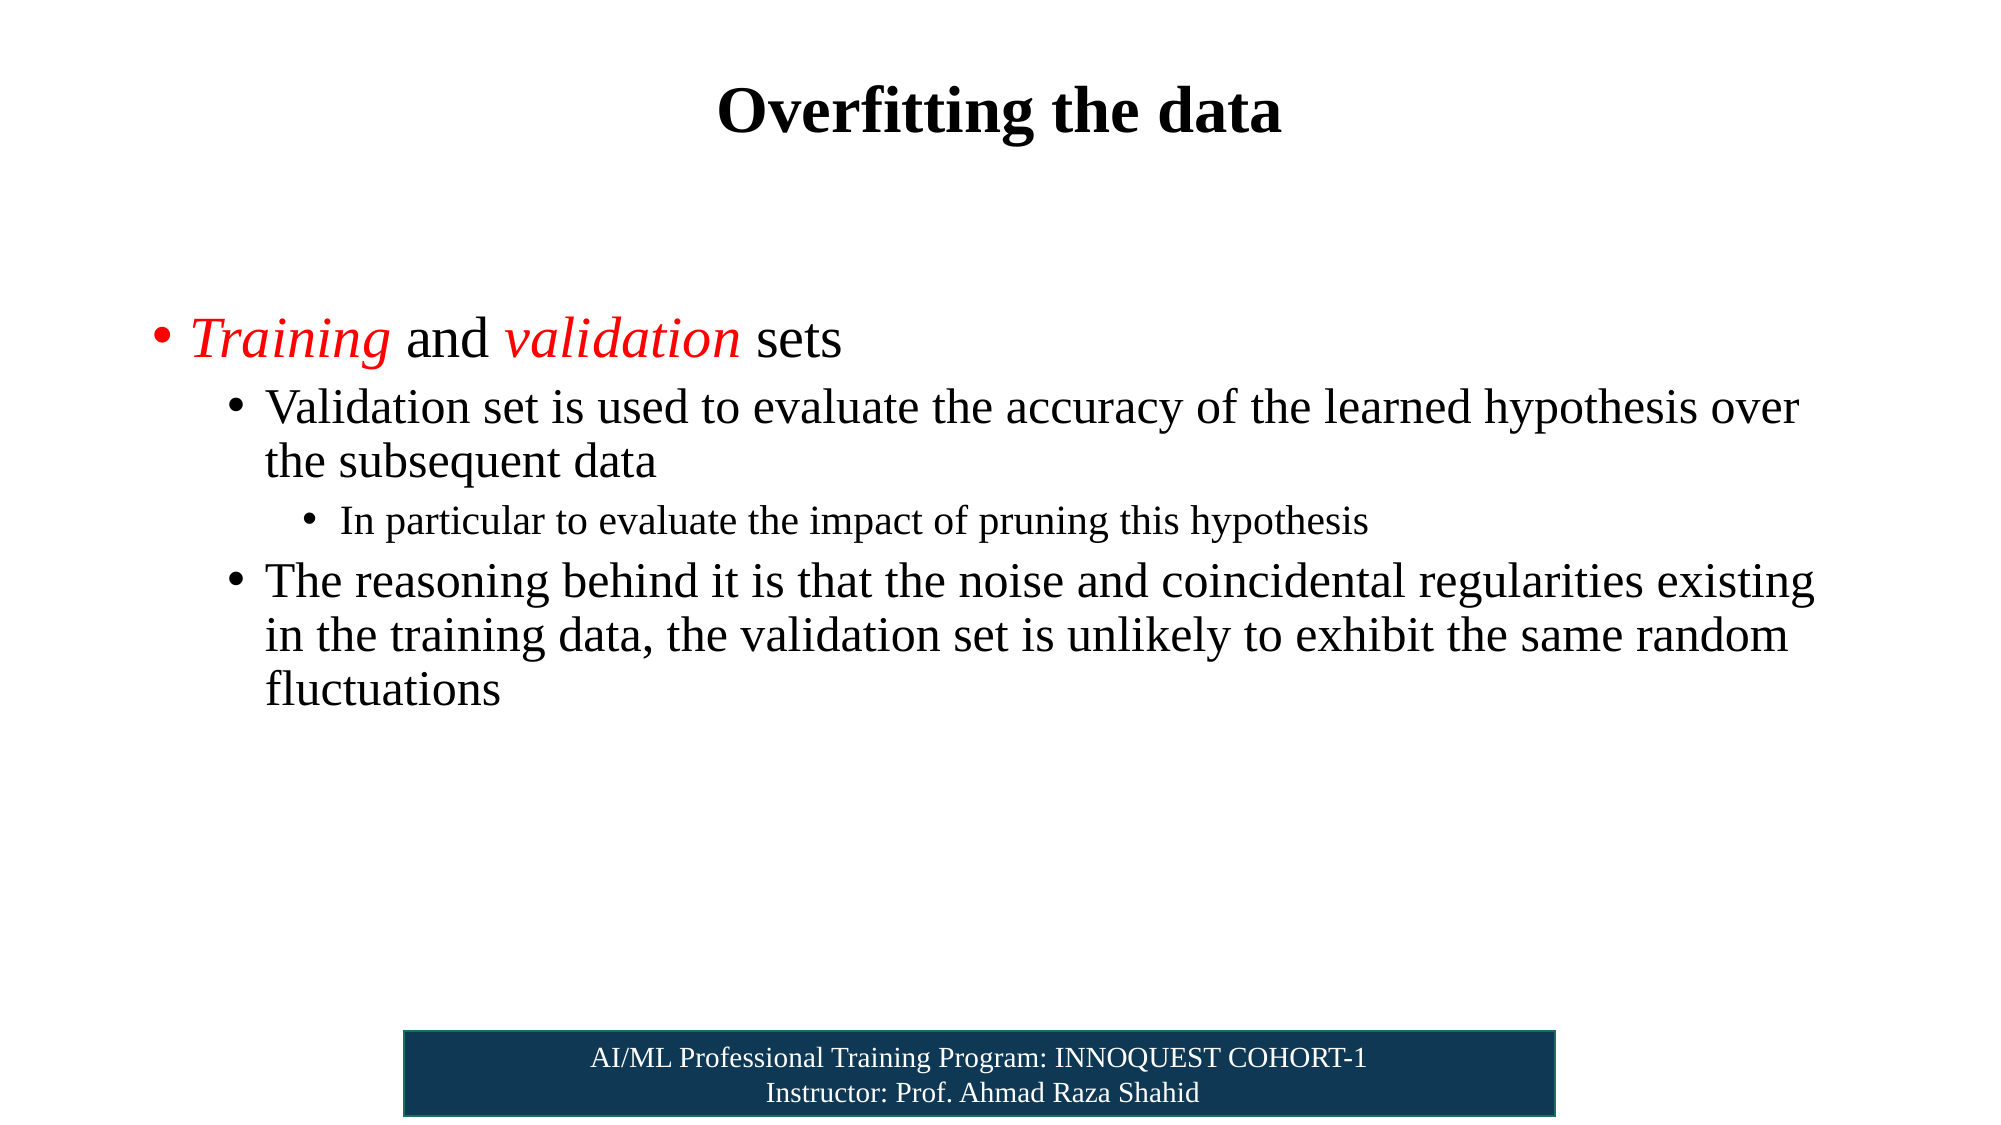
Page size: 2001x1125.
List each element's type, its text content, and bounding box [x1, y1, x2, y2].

title Overfitting the data [137, 2, 1863, 220]
list Training and validation sets Validation set is used to evaluate the accuracy of the learned hypothesis over the subsequent data In particular to evaluate the impact of pruning this hypothesis The reasoning behind it is that the noise and coincidental regularities existing in the training data, the validation set is unlikely to exhibit the same random fluctuations [137, 299, 1863, 1014]
text_box AI/ML Professional Training Program: INNOQUEST COHORT-1 Instructor: Prof. Ahmad Raza Shahid [403, 1030, 1556, 1117]
